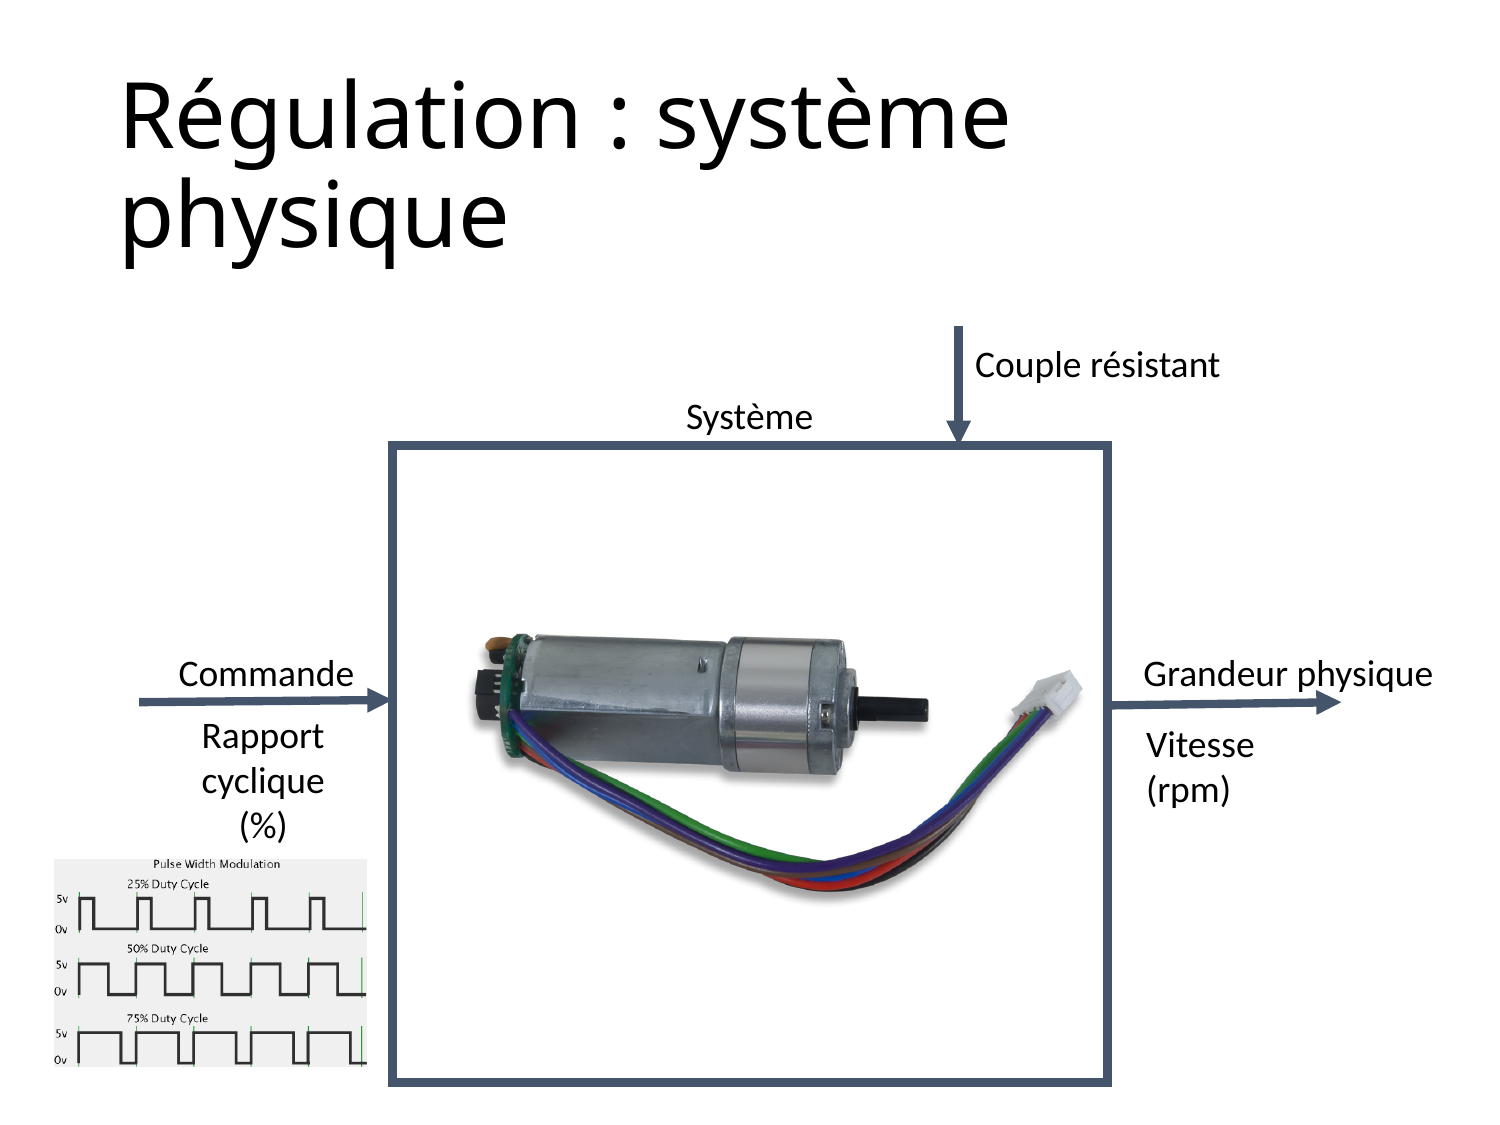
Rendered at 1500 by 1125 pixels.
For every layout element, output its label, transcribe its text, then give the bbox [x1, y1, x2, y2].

text_box Système [671, 384, 829, 445]
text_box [139, 699, 393, 703]
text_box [1134, 702, 1342, 706]
text_box Vitesse (rpm) [1134, 712, 1270, 818]
text_box Couple résistant [960, 332, 1236, 393]
text_box Grandeur physique [1134, 641, 1449, 702]
text_box Commande [163, 641, 370, 699]
text_box Rapport cyclique (%) [186, 703, 340, 854]
text_box [391, 445, 1109, 1084]
picture [54, 859, 367, 1067]
title Régulation : système physique [103, 59, 1397, 278]
picture [428, 546, 1134, 942]
